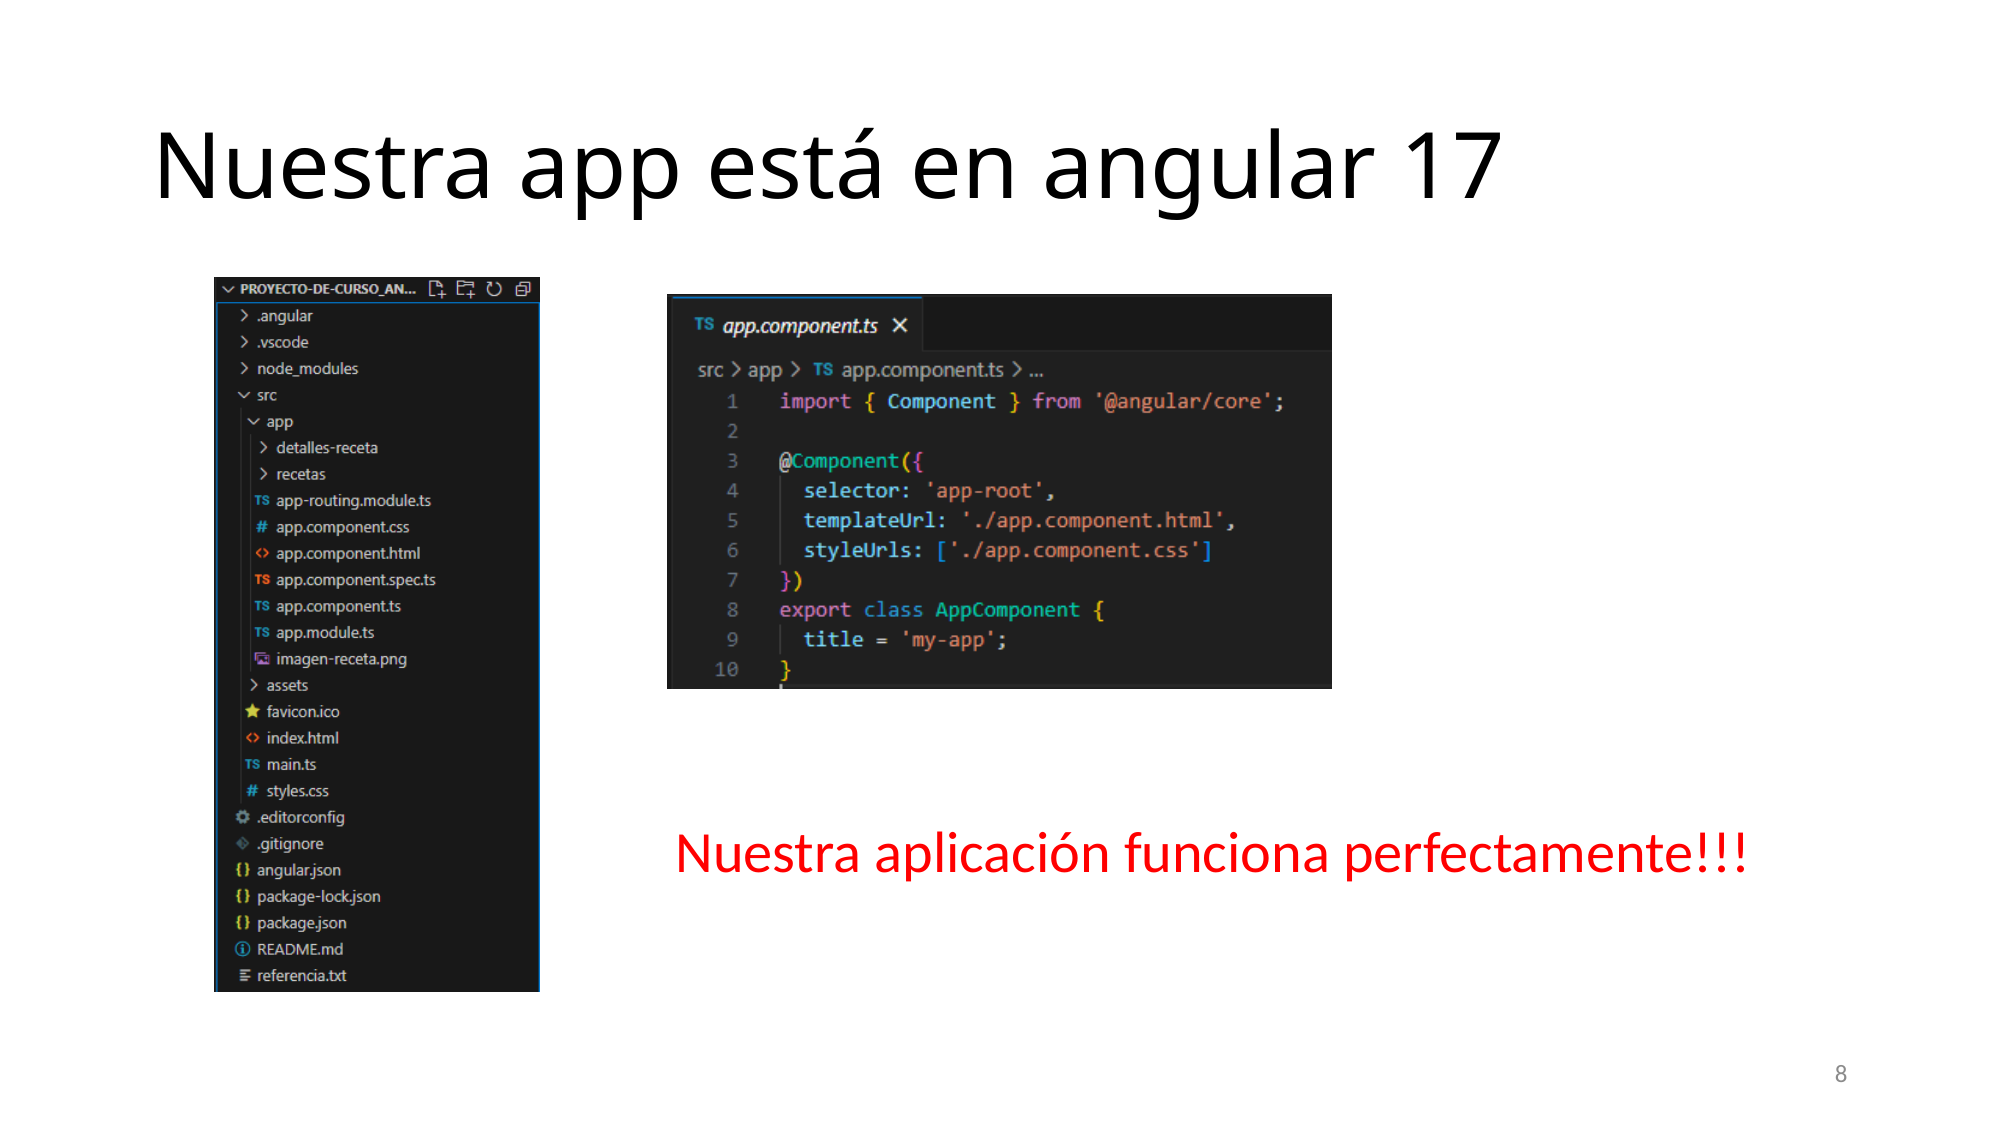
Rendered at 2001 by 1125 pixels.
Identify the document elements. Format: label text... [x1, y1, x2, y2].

text_box Nuestra aplicación funciona perfectamente!!! [660, 806, 1779, 892]
picture [667, 294, 1333, 689]
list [214, 277, 540, 992]
title Nuestra app está en angular 17 [137, 59, 1863, 278]
slide_number 8 [1412, 1042, 1863, 1103]
